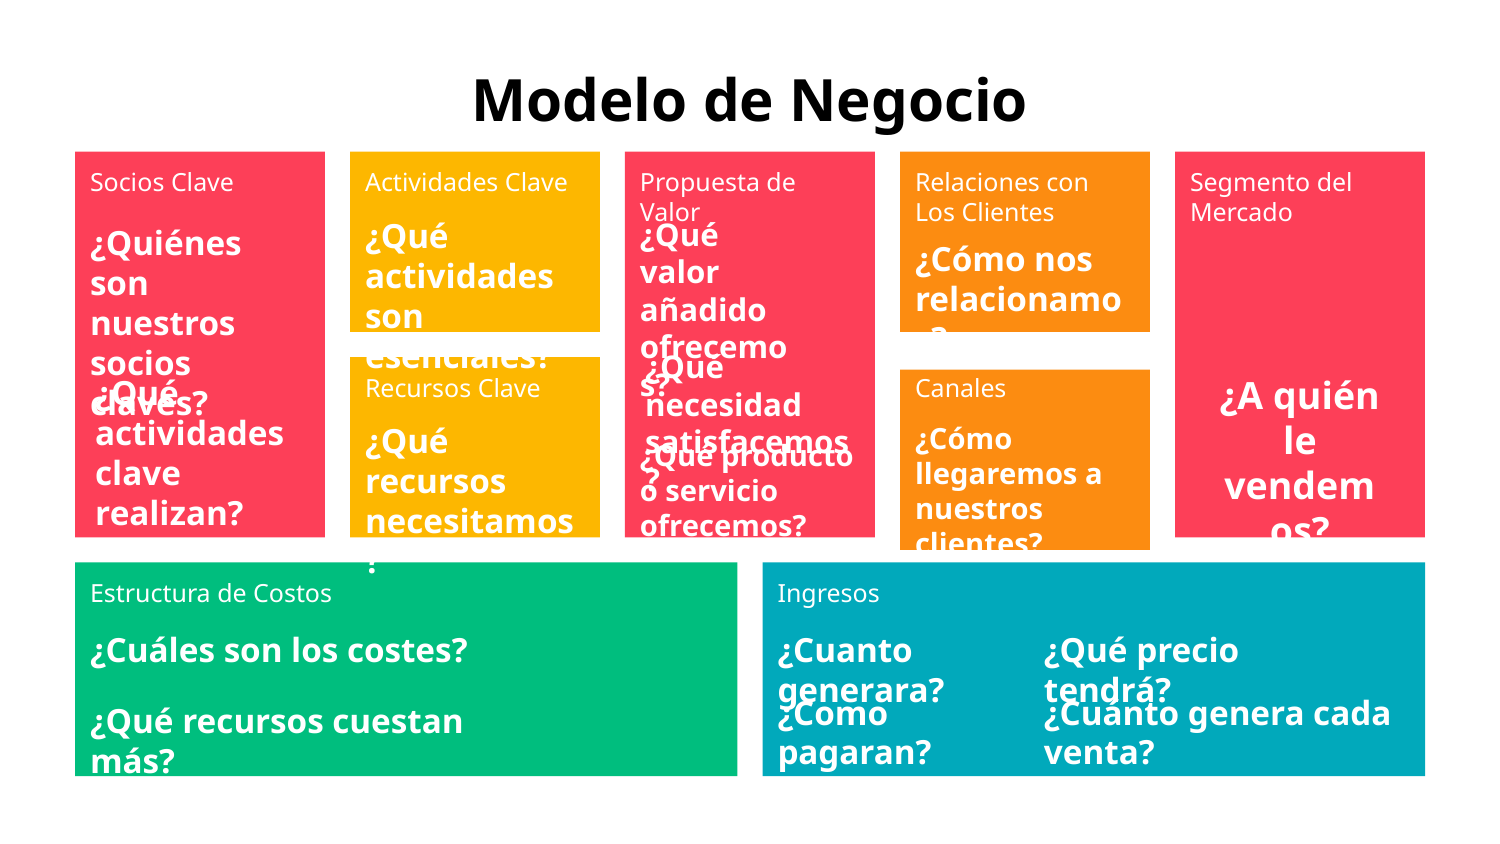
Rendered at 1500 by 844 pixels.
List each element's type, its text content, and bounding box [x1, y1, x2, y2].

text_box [899, 151, 1151, 318]
text_box [350, 317, 600, 332]
text_box [624, 317, 875, 421]
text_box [349, 151, 601, 310]
text_box [75, 325, 325, 538]
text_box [762, 562, 1066, 686]
text_box ¿Qué necesidad satisfacemos? [630, 332, 870, 421]
text_box ¿Qué actividades clave realizan? [80, 357, 320, 467]
text_box ¿Qué recursos cuestan más? [75, 684, 568, 795]
text_box ¿Qué producto o servicio ofrecemos? [624, 421, 884, 532]
text_box [1175, 478, 1425, 538]
title Modelo de Negocio [75, 67, 1425, 129]
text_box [74, 151, 326, 318]
text_box [488, 562, 738, 777]
text_box [900, 536, 931, 550]
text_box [624, 151, 876, 310]
text_box [900, 326, 942, 332]
text_box [350, 522, 600, 538]
text_box [624, 532, 875, 538]
text_box ¿Qué precio tendrá? [1070, 614, 1332, 676]
text_box [945, 325, 1150, 332]
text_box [349, 356, 601, 515]
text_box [1174, 151, 1426, 470]
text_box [899, 356, 1151, 529]
text_box ¿Como pagaran? [762, 693, 1028, 747]
text_box [991, 535, 1150, 550]
text_box [762, 562, 1426, 777]
text_box [936, 537, 987, 550]
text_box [74, 562, 488, 686]
text_box ¿Cuánto genera cada venta? [1028, 676, 1425, 747]
